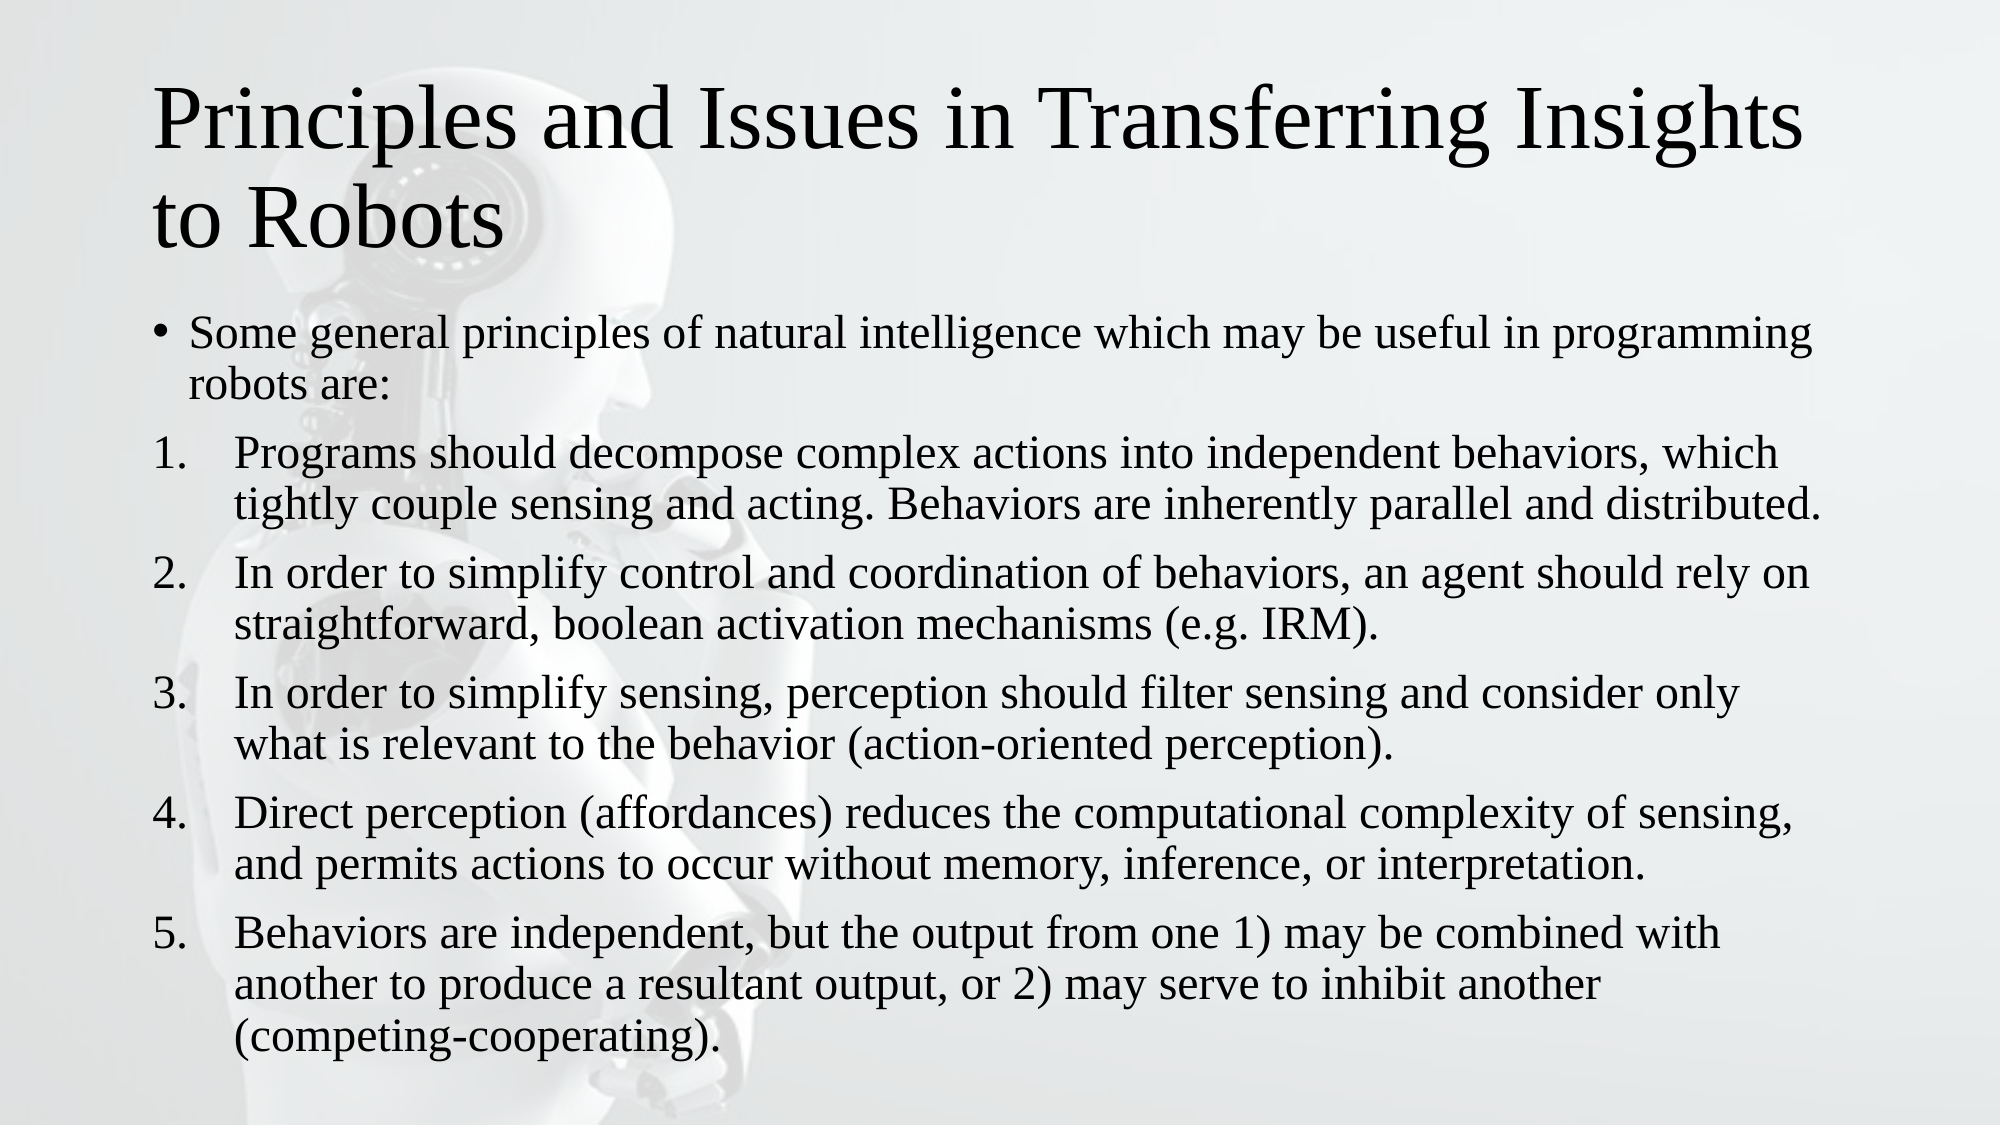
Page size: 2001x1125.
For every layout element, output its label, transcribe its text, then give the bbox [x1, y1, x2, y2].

title Principles and Issues in Transferring Insights to Robots [137, 59, 1863, 278]
list Some general principles of natural intelligence which may be useful in programming robots are: Programs should decompose complex actions into independent behaviors, which tightly couple sensing and acting. Behaviors are inherently parallel and distributed. In order to simplify control and coordination of behaviors, an agent should rely on straightforward, boolean activation mechanisms (e.g. IRM). In order to simplify sensing, perception should filter sensing and consider only what is relevant to the behavior (action-oriented perception). Direct perception (affordances) reduces the computational complexity of sensing, and permits actions to occur without memory, inference, or interpretation. Behaviors are independent, but the output from one 1) may be combined with another to produce a resultant output, or 2) may serve to inhibit another (competing-cooperating). [137, 299, 1863, 1113]
